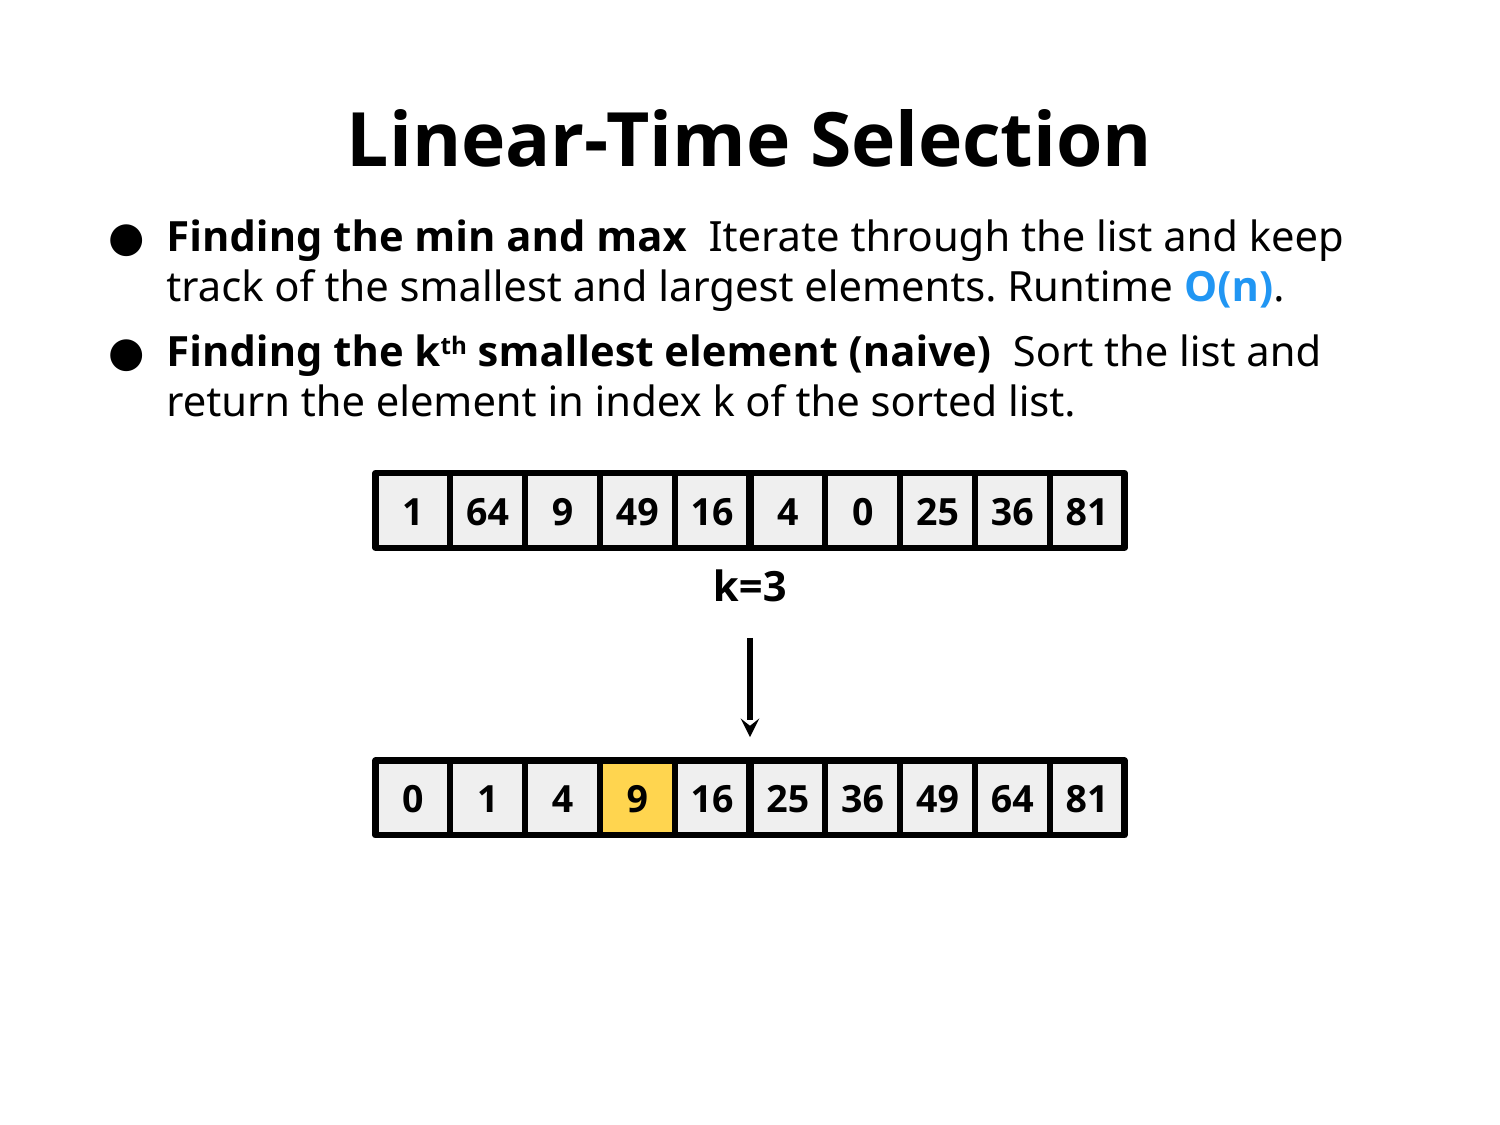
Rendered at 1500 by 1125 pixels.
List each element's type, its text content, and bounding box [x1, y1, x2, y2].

text_box 81 [1049, 760, 1125, 836]
text_box 0 [825, 472, 900, 547]
text_box 0 [375, 760, 450, 836]
text_box 4 [525, 760, 599, 836]
text_box 36 [825, 760, 900, 836]
text_box k=3 [503, 547, 996, 623]
text_box 9 [599, 760, 674, 836]
text_box 4 [750, 472, 825, 547]
text_box 1 [375, 472, 450, 548]
text_box 25 [750, 760, 825, 836]
text_box 81 [1049, 472, 1125, 548]
text_box 49 [900, 760, 974, 836]
text_box 64 [974, 760, 1049, 836]
text_box 49 [599, 472, 674, 547]
text_box 16 [674, 472, 750, 547]
text_box 1 [450, 760, 525, 836]
text_box 9 [525, 472, 599, 547]
text_box Finding the min and max Iterate through the list and keep track of the smallest and largest elements. Runtime O(n). Finding the kth smallest element (naive) Sort the list and return the element in index k of the sorted list. [76, 195, 1424, 1049]
text_box 16 [674, 760, 750, 836]
text_box Linear-Time Selection [76, 76, 1424, 195]
text_box 64 [450, 472, 525, 548]
text_box 36 [974, 472, 1049, 548]
text_box 25 [900, 472, 974, 547]
